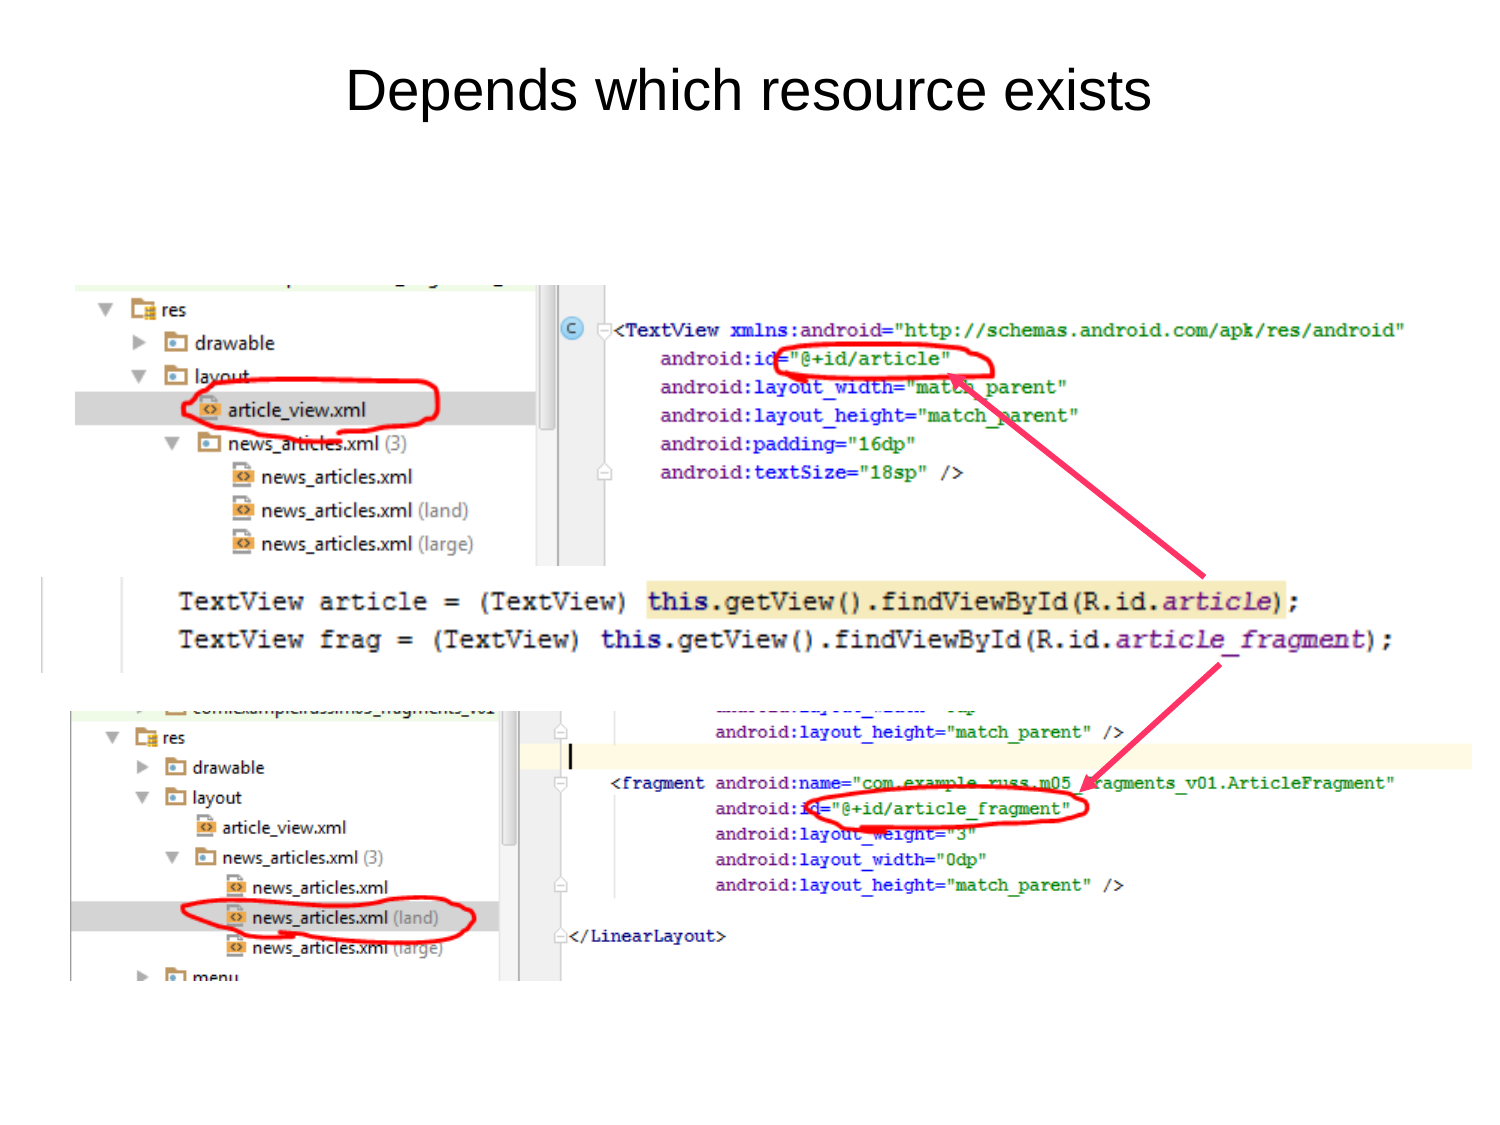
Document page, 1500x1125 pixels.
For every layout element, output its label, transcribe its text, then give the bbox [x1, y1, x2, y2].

picture [74, 285, 1426, 566]
picture [70, 711, 1472, 981]
picture [41, 576, 1425, 674]
text_box Depends which resource exists [74, 45, 1425, 227]
